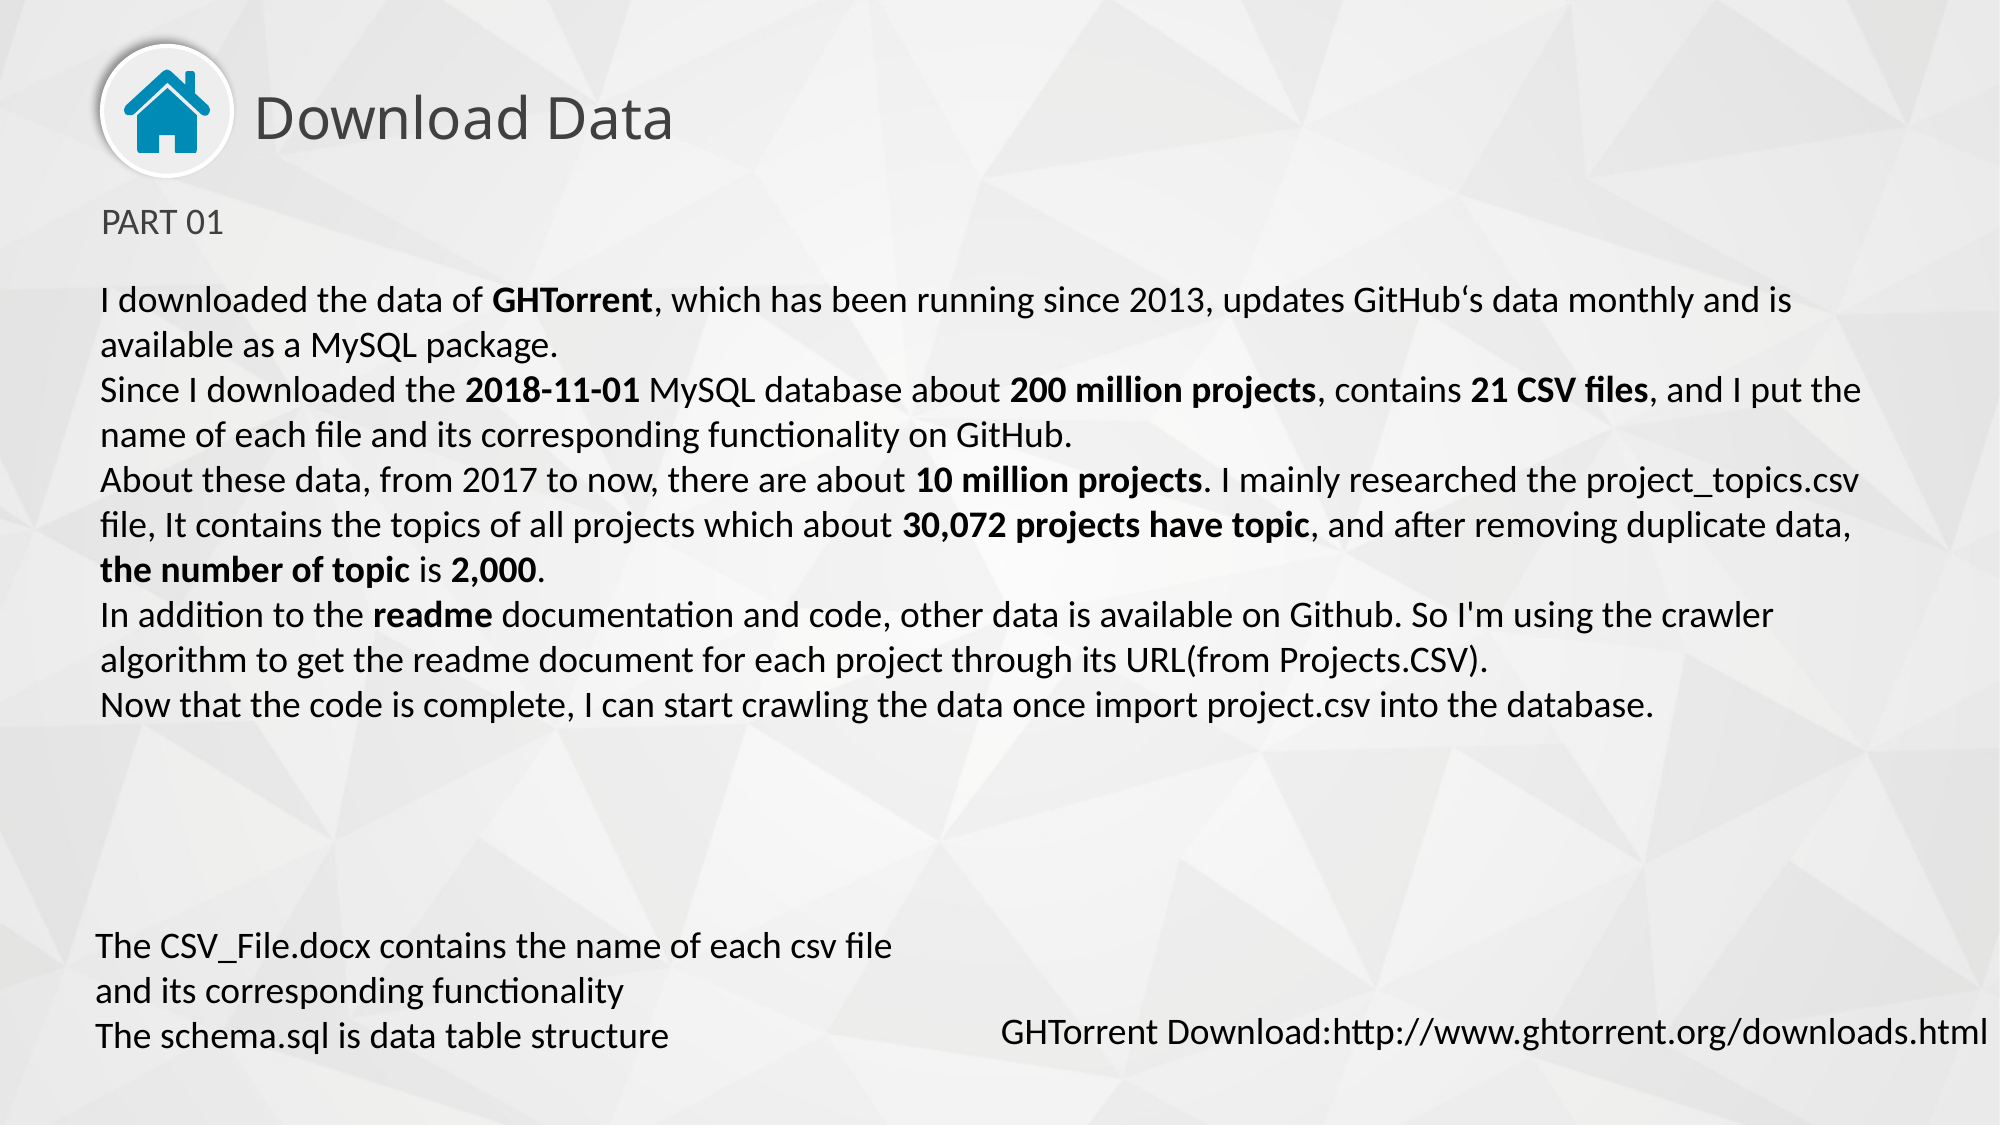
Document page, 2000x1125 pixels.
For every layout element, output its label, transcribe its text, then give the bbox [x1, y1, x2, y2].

text_box GHTorrent Download:http://www.ghtorrent.org/downloads.html [986, 999, 2000, 1060]
text_box Download Data [238, 73, 705, 159]
text_box I downloaded the data of GHTorrent, which has been running since 2013, updates GitHub‘s data monthly and is available as a MySQL package. Since I downloaded the 2018-11-01 MySQL database about 200 million projects, contains 21 CSV files, and I put the name of each file and its corresponding functionality on GitHub. About these data, from 2017 to now, there are about 10 million projects. I mainly researched the project_topics.csv file, It contains the topics of all projects which about 30,072 projects have topic, and after removing duplicate data, the number of topic is 2,000. In addition to the readme documentation and code, other data is available on Github. So I'm using the crawler algorithm to get the readme document for each project through its URL(from Projects.CSV). Now that the code is complete, I can start crawling the data once import project.csv into the database. [85, 267, 1898, 732]
text_box The CSV_File.docx contains the name of each csv file and its corresponding functionality The schema.sql is data table structure [80, 913, 919, 1064]
text_box PART 01 [86, 189, 248, 249]
picture [0, 0, 2000, 1125]
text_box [101, 45, 233, 177]
